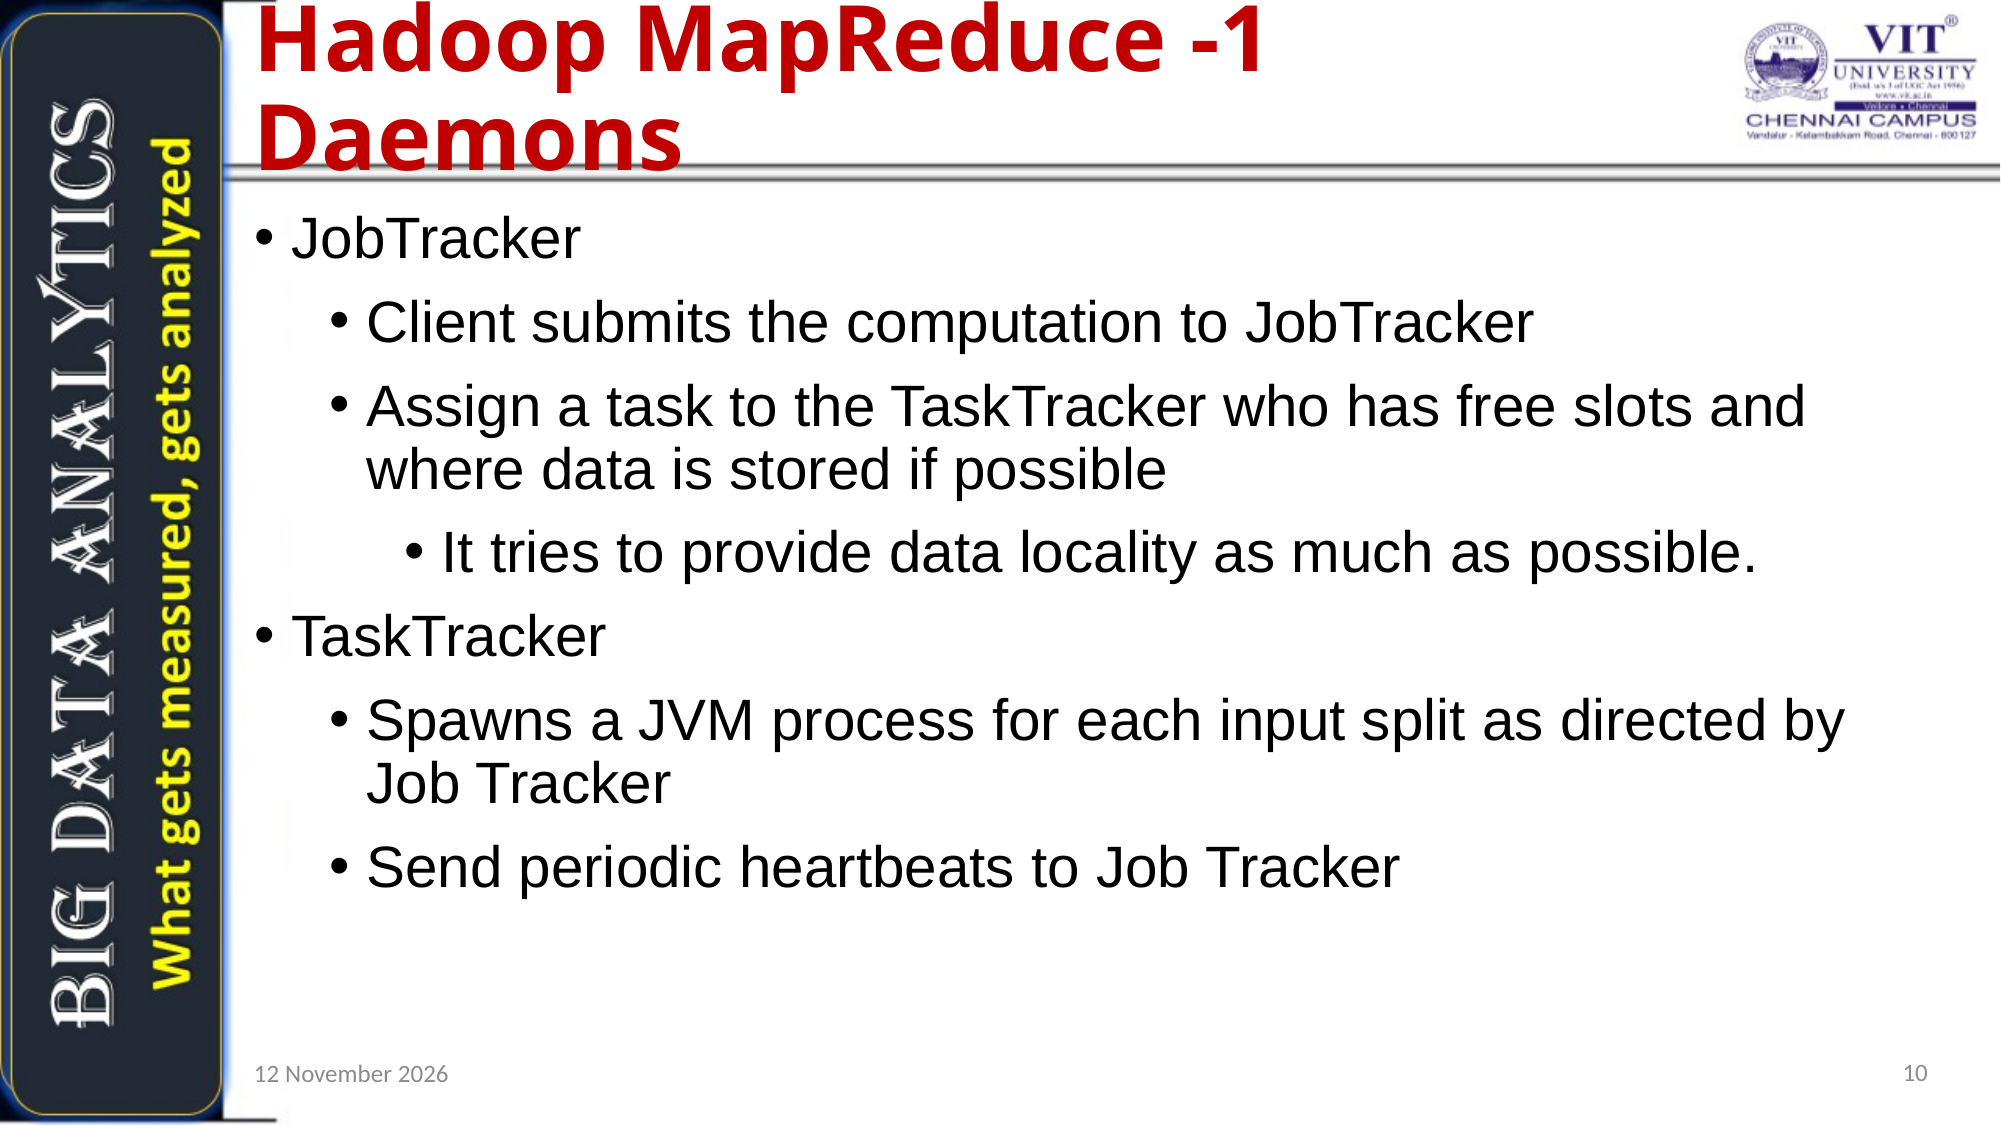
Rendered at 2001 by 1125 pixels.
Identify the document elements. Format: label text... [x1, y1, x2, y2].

text_box JobTracker Client submits the computation to JobTracker Assign a task to the TaskTracker who has free slots and where data is stored if possible It tries to provide data locality as much as possible. TaskTracker Spawns a JVM process for each input split as directed by Job Tracker Send periodic heartbeats to Job Tracker [239, 200, 1965, 1017]
text_box 10 [1778, 1039, 1943, 1103]
text_box Hadoop MapReduce -1 Daemons [239, 16, 1725, 166]
picture [0, 0, 2001, 1125]
text_box 23 January 2020 [239, 1042, 588, 1103]
